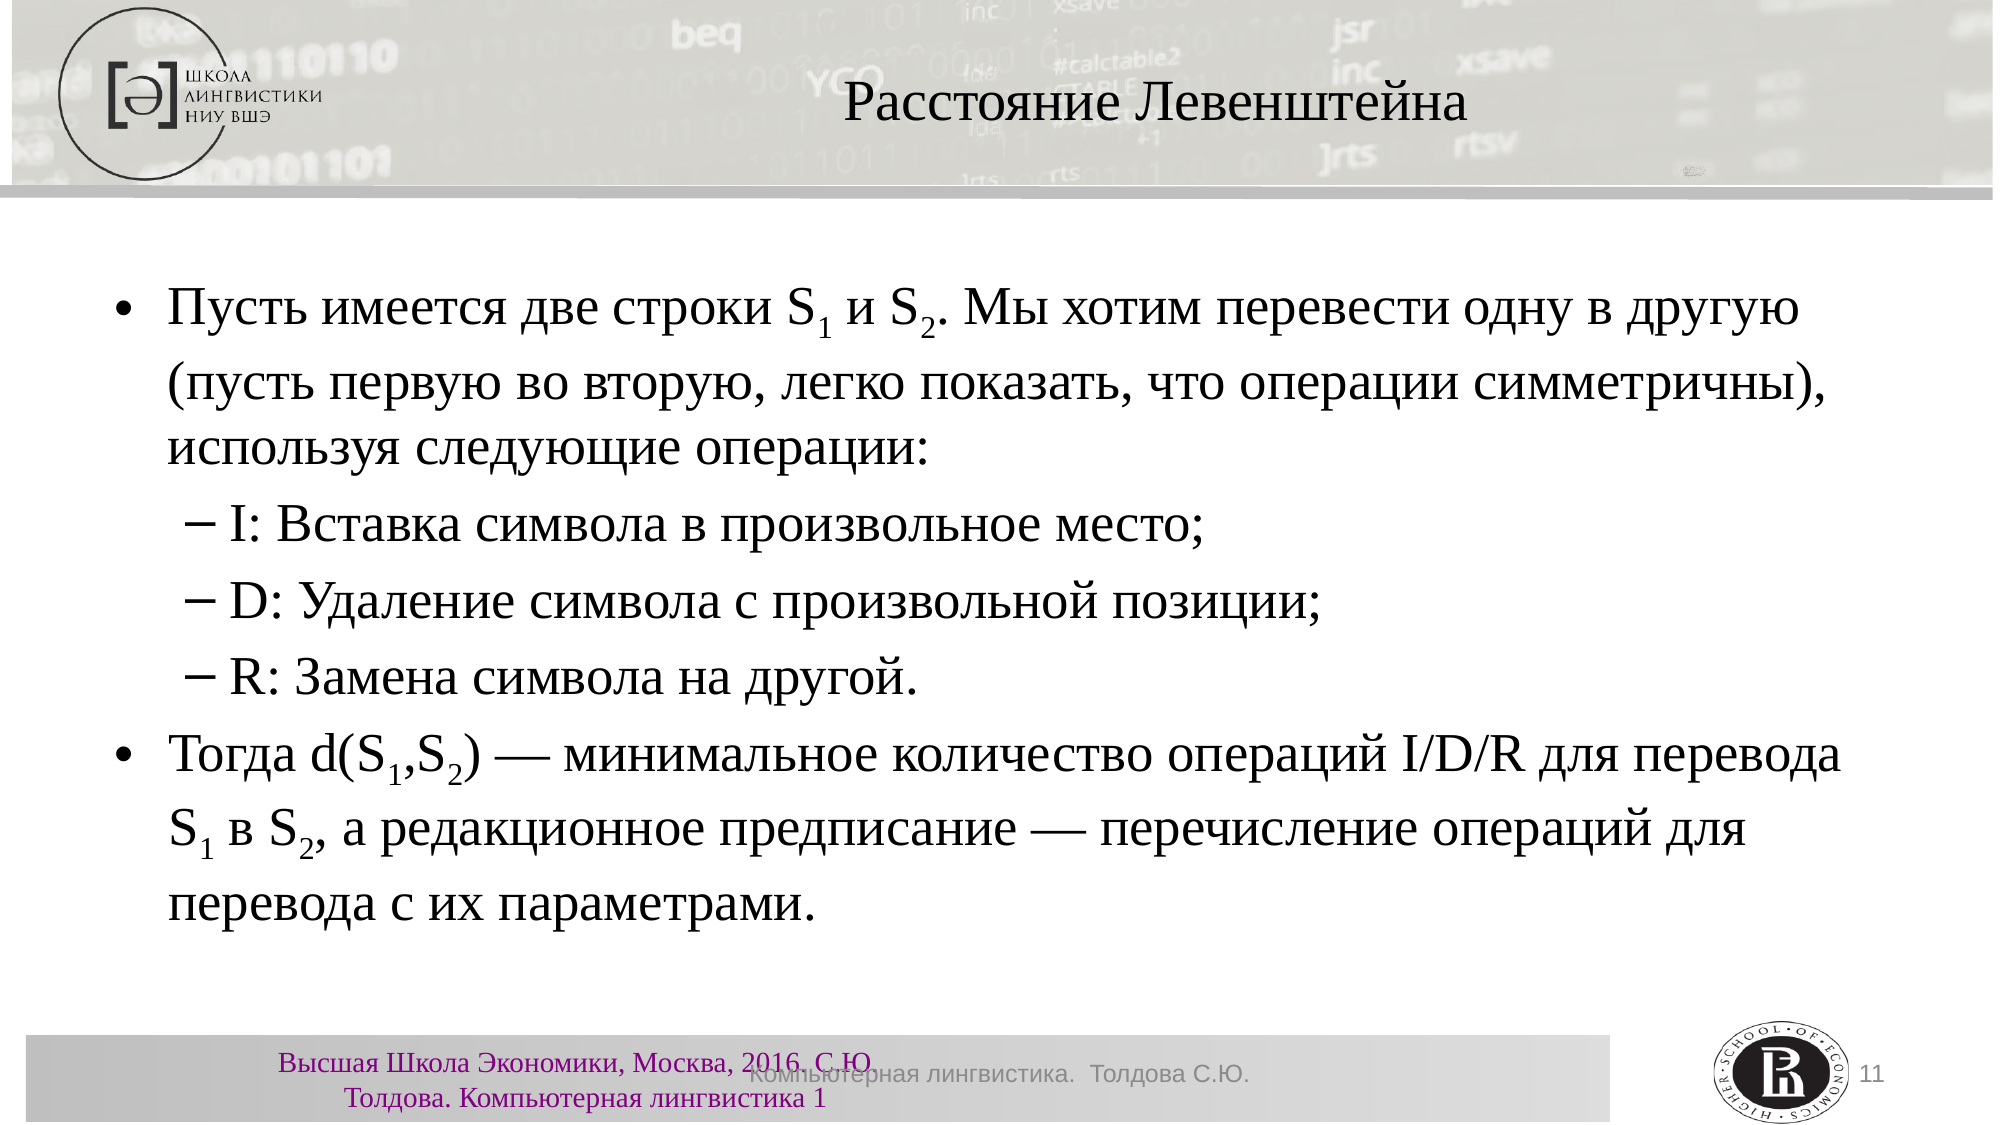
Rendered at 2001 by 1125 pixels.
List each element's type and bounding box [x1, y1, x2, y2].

text_box [0, 0, 1993, 1125]
